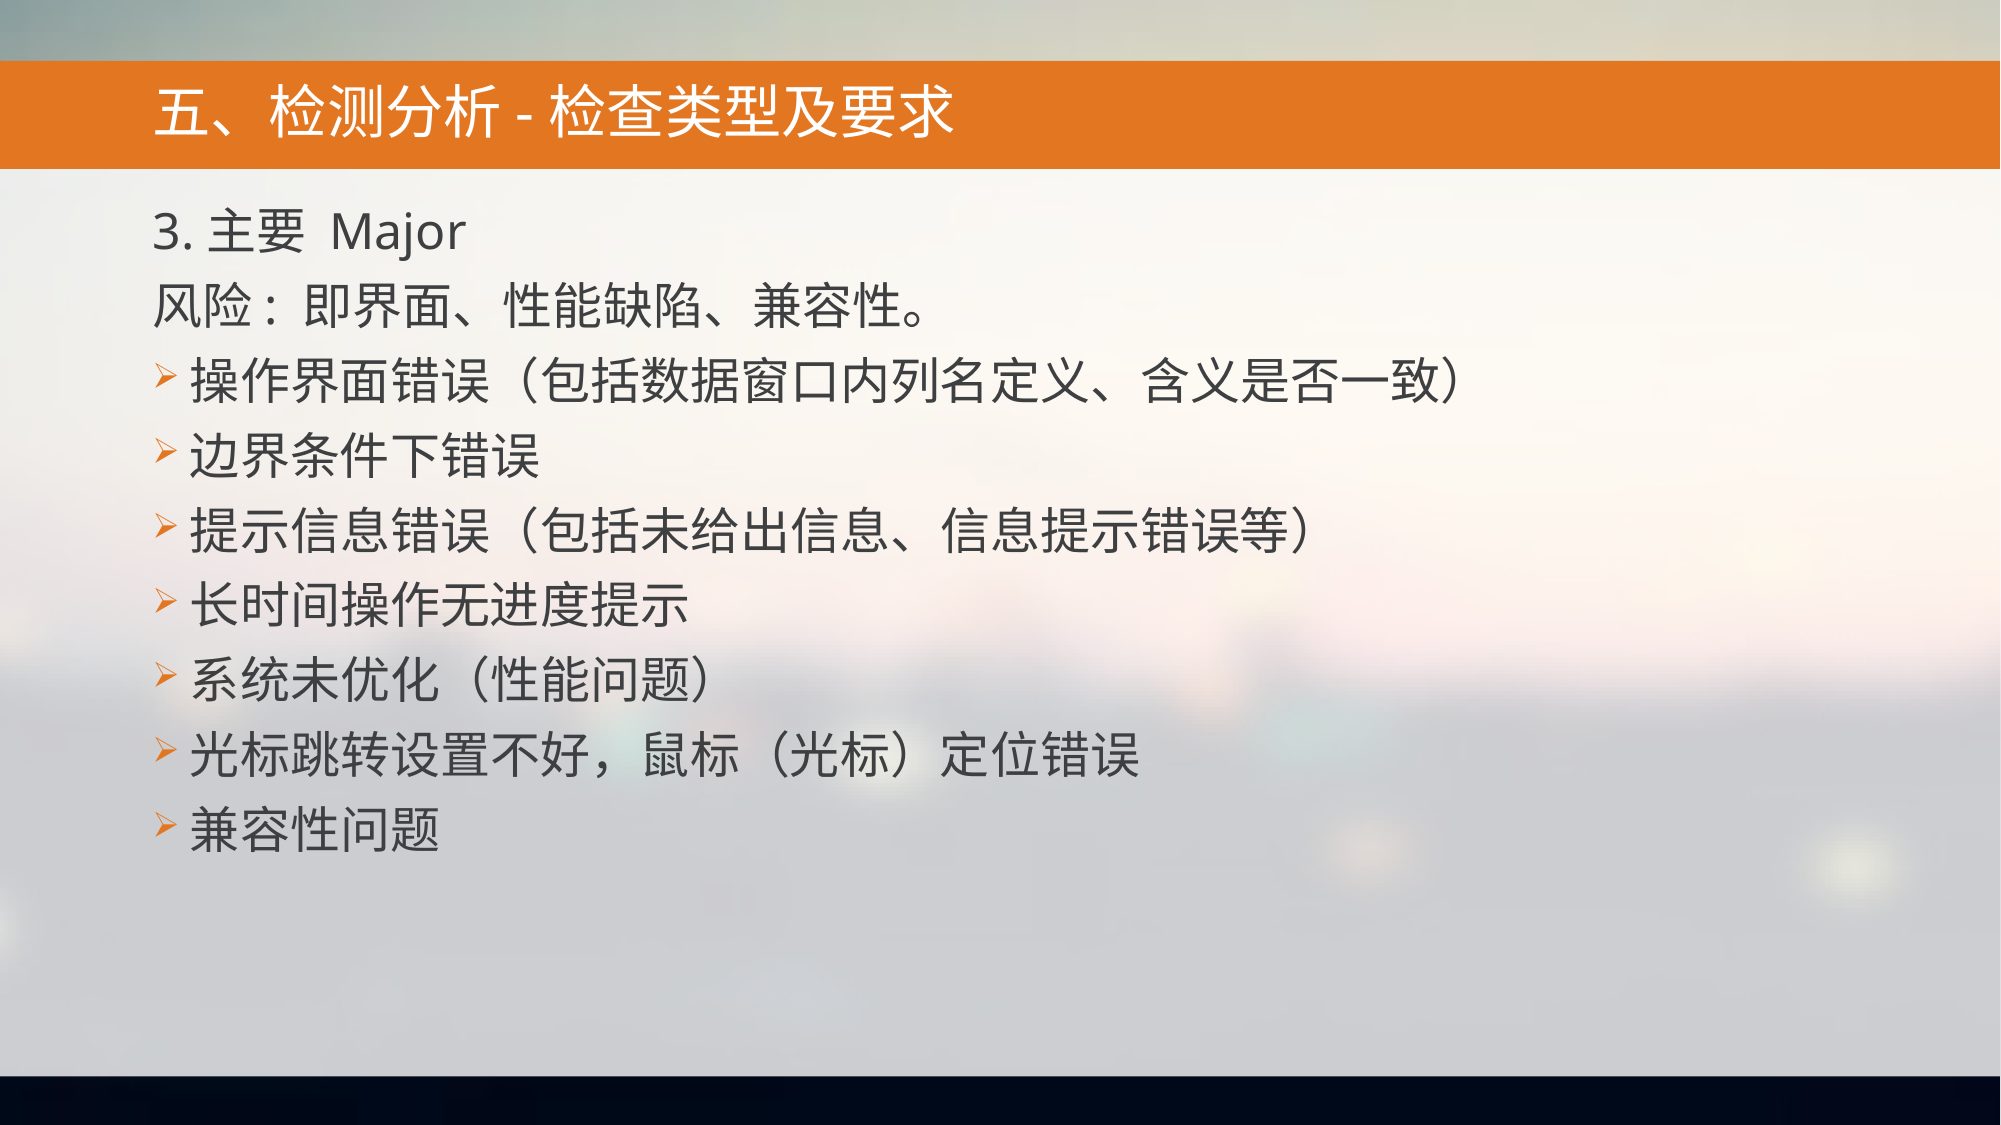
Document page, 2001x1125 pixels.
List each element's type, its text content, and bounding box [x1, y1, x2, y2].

list 3.主要 Major 风险: 即界面、性能缺陷、兼容性。 操作界面错误（包括数据窗口内列名定义、含义是否一致） 边界条件下错误 提示信息错误（包括未给出信息、信息提示错误等） 长时间操作无进度提示 系统未优化（性能问题） 光标跳转设置不好，鼠标（光标）定位错误 兼容性问题 [137, 199, 1863, 1013]
picture [0, 0, 2001, 1125]
title 五、检测分析-检查类型及要求 [137, 60, 1863, 169]
